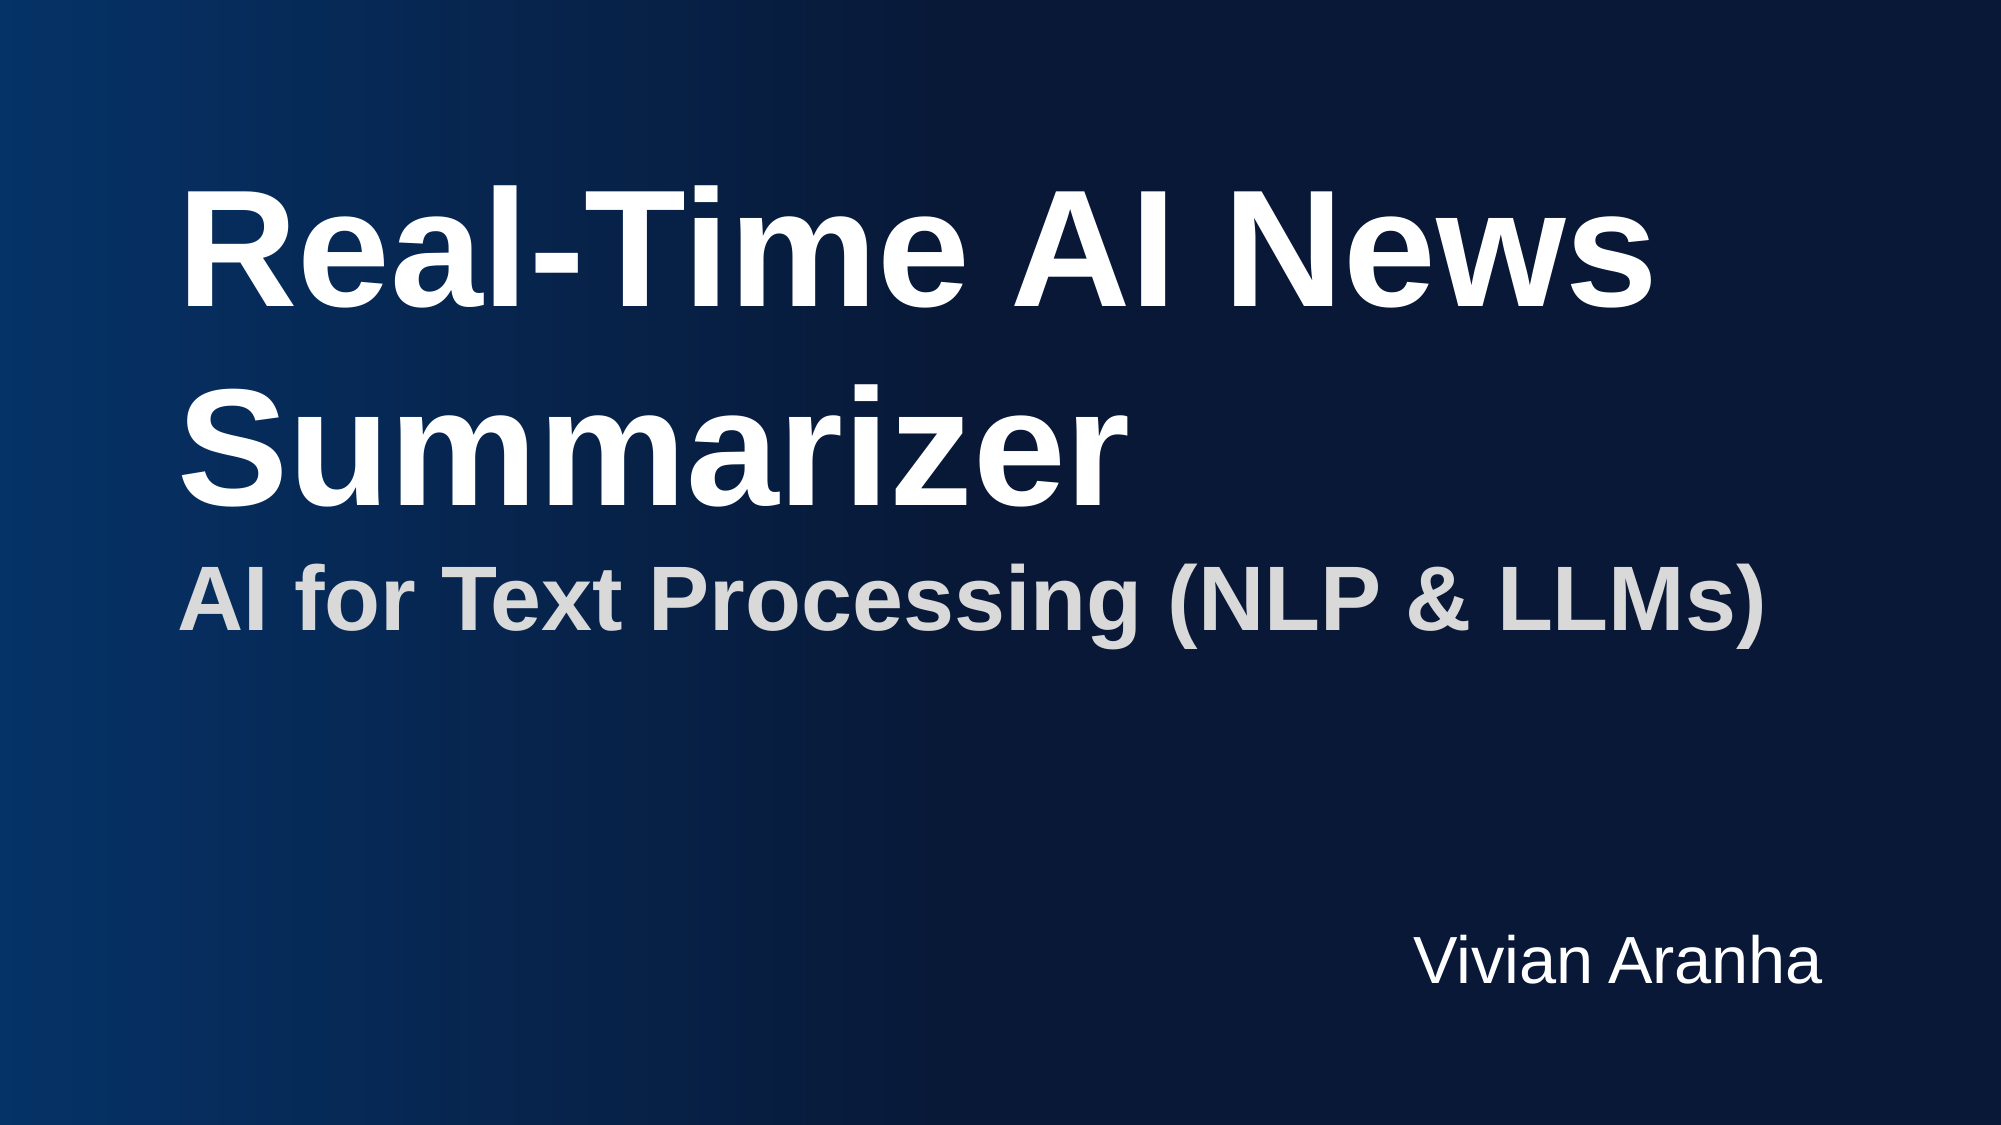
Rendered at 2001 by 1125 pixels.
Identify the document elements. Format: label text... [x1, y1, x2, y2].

text_box Real-Time AI News Summarizer AI for Text Processing (NLP & LLMs) [162, 131, 1883, 657]
text_box [0, 0, 2000, 1125]
text_box Vivian Aranha [162, 893, 1838, 1004]
